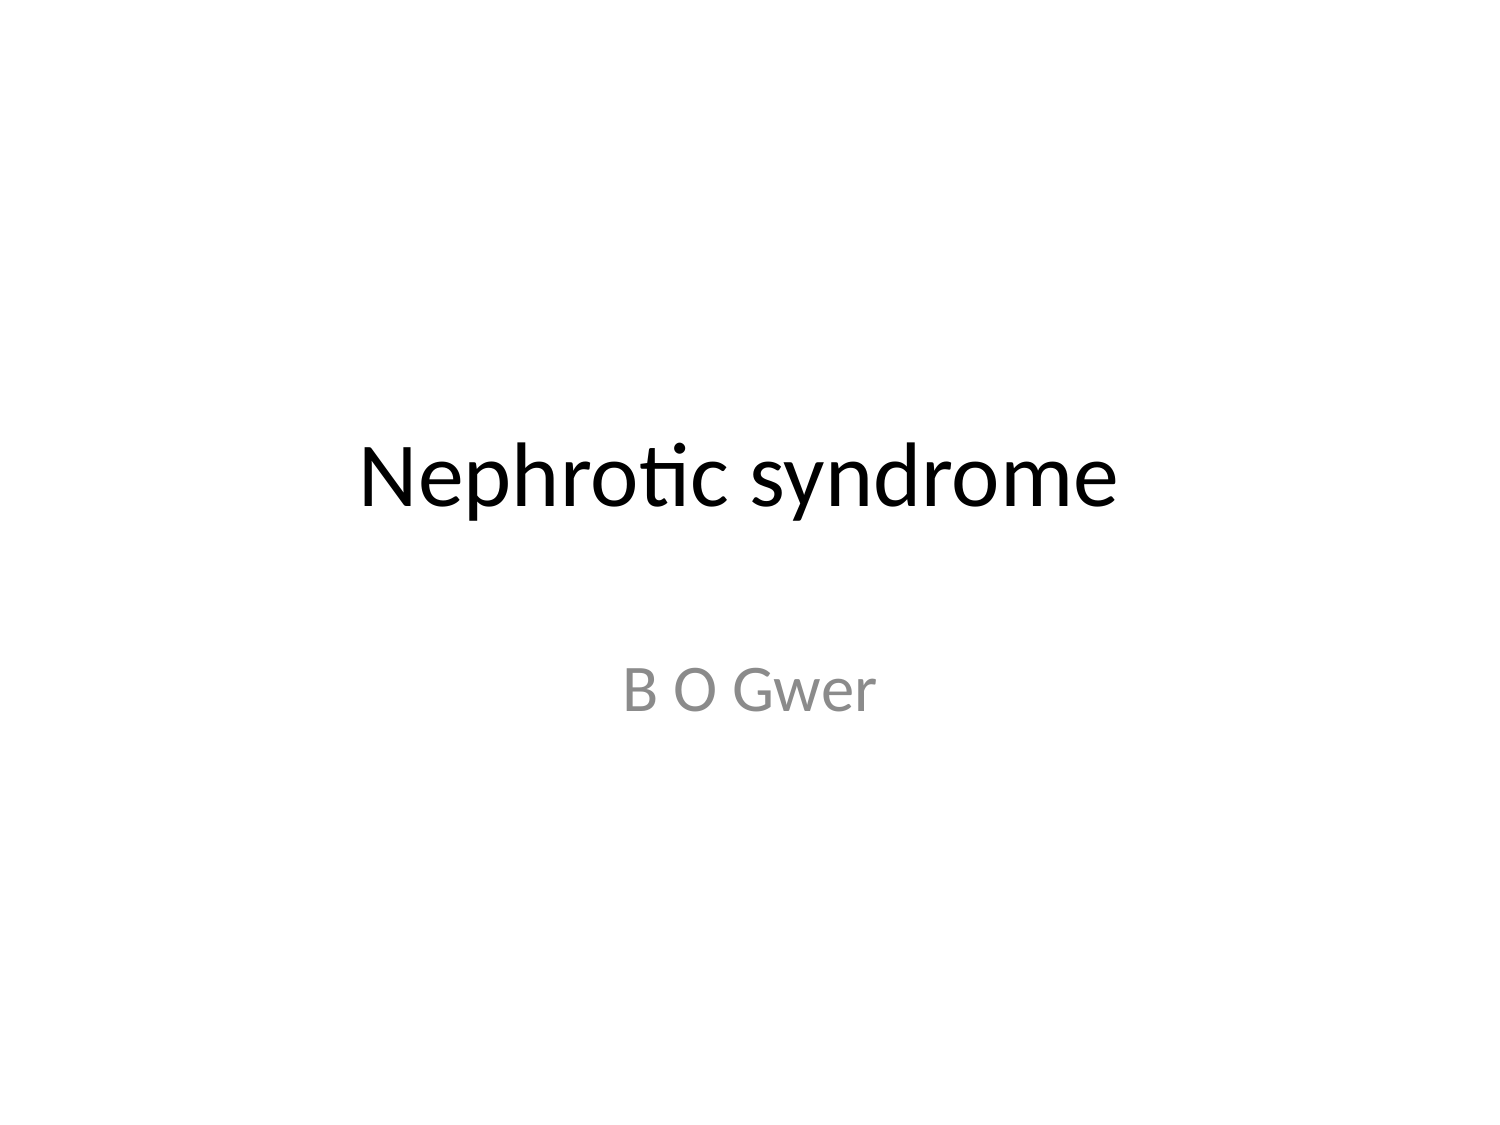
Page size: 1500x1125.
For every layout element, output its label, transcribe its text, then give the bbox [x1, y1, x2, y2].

subtitle B O Gwer [225, 637, 1275, 925]
title Nephrotic syndrome [112, 349, 1388, 591]
